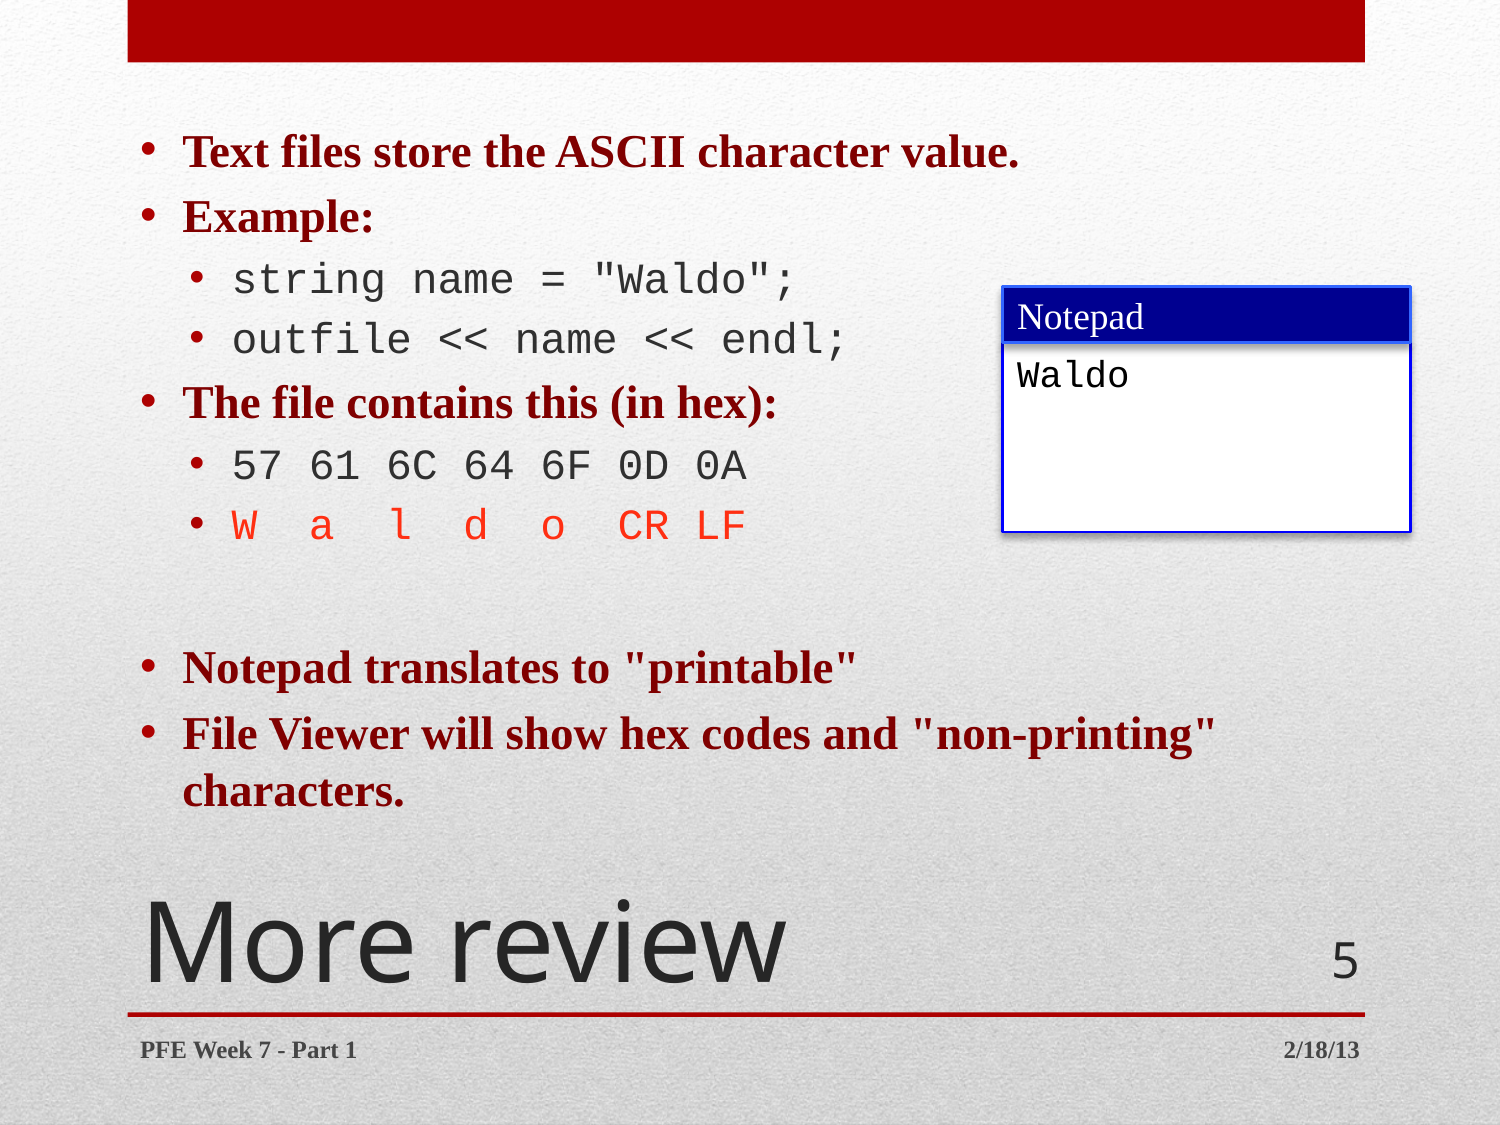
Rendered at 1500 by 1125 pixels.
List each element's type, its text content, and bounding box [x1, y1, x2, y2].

slide_number 5 [1250, 933, 1375, 993]
text_box Waldo [1001, 354, 1412, 533]
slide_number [1025, 1018, 1375, 1079]
title More review [125, 823, 1238, 1013]
list Text files store the ASCII character value. Example: string name = "Waldo"; outfile << name << endl; The file contains this (in hex): 57 61 6C 64 6F 0D 0A W a l d o CR LF Notepad translates to "printable" File Viewer will show hex codes and "non-printing" characters. [125, 112, 1363, 823]
text_box Notepad [1001, 285, 1412, 344]
footer PFE Week 7 - Part 1 [125, 1018, 925, 1079]
